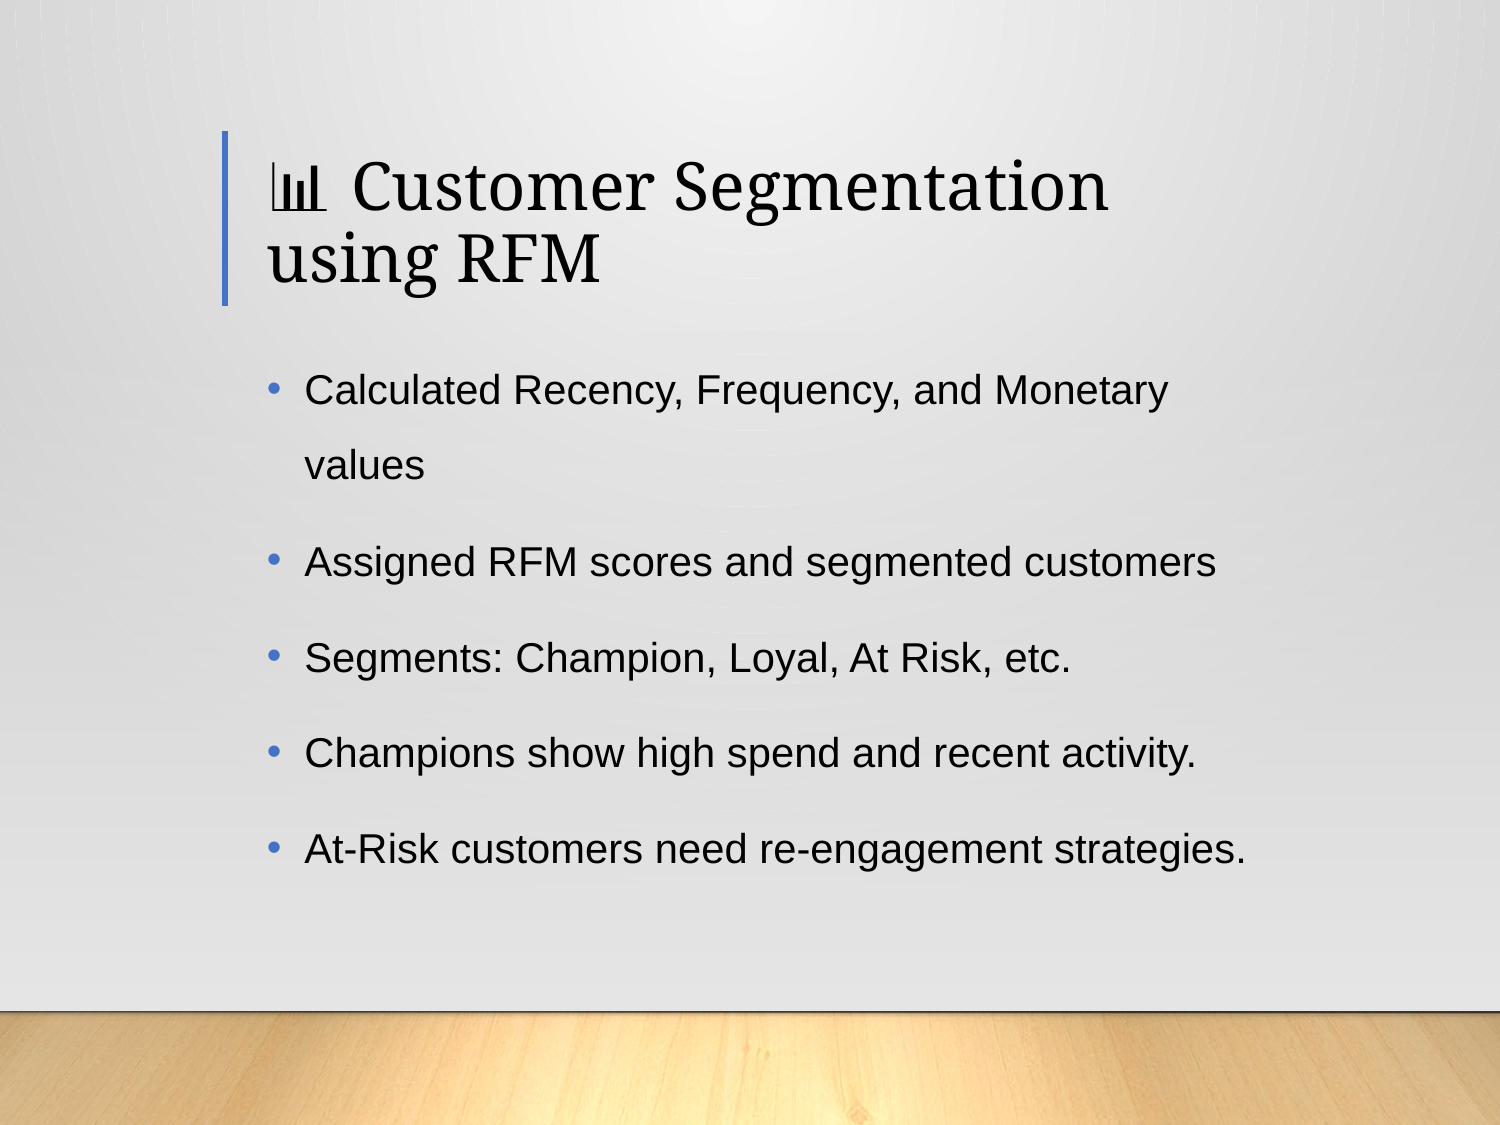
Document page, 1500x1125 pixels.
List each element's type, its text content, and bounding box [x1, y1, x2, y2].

picture [0, 1011, 1500, 1125]
list Calculated Recency, Frequency, and Monetary values Assigned RFM scores and segmented customers Segments: Champion, Loyal, At Risk, etc. Champions show high spend and recent activity. At-Risk customers need re-engagement strategies. [251, 330, 1315, 897]
title 📊 Customer Segmentation using RFM [251, 131, 1315, 305]
